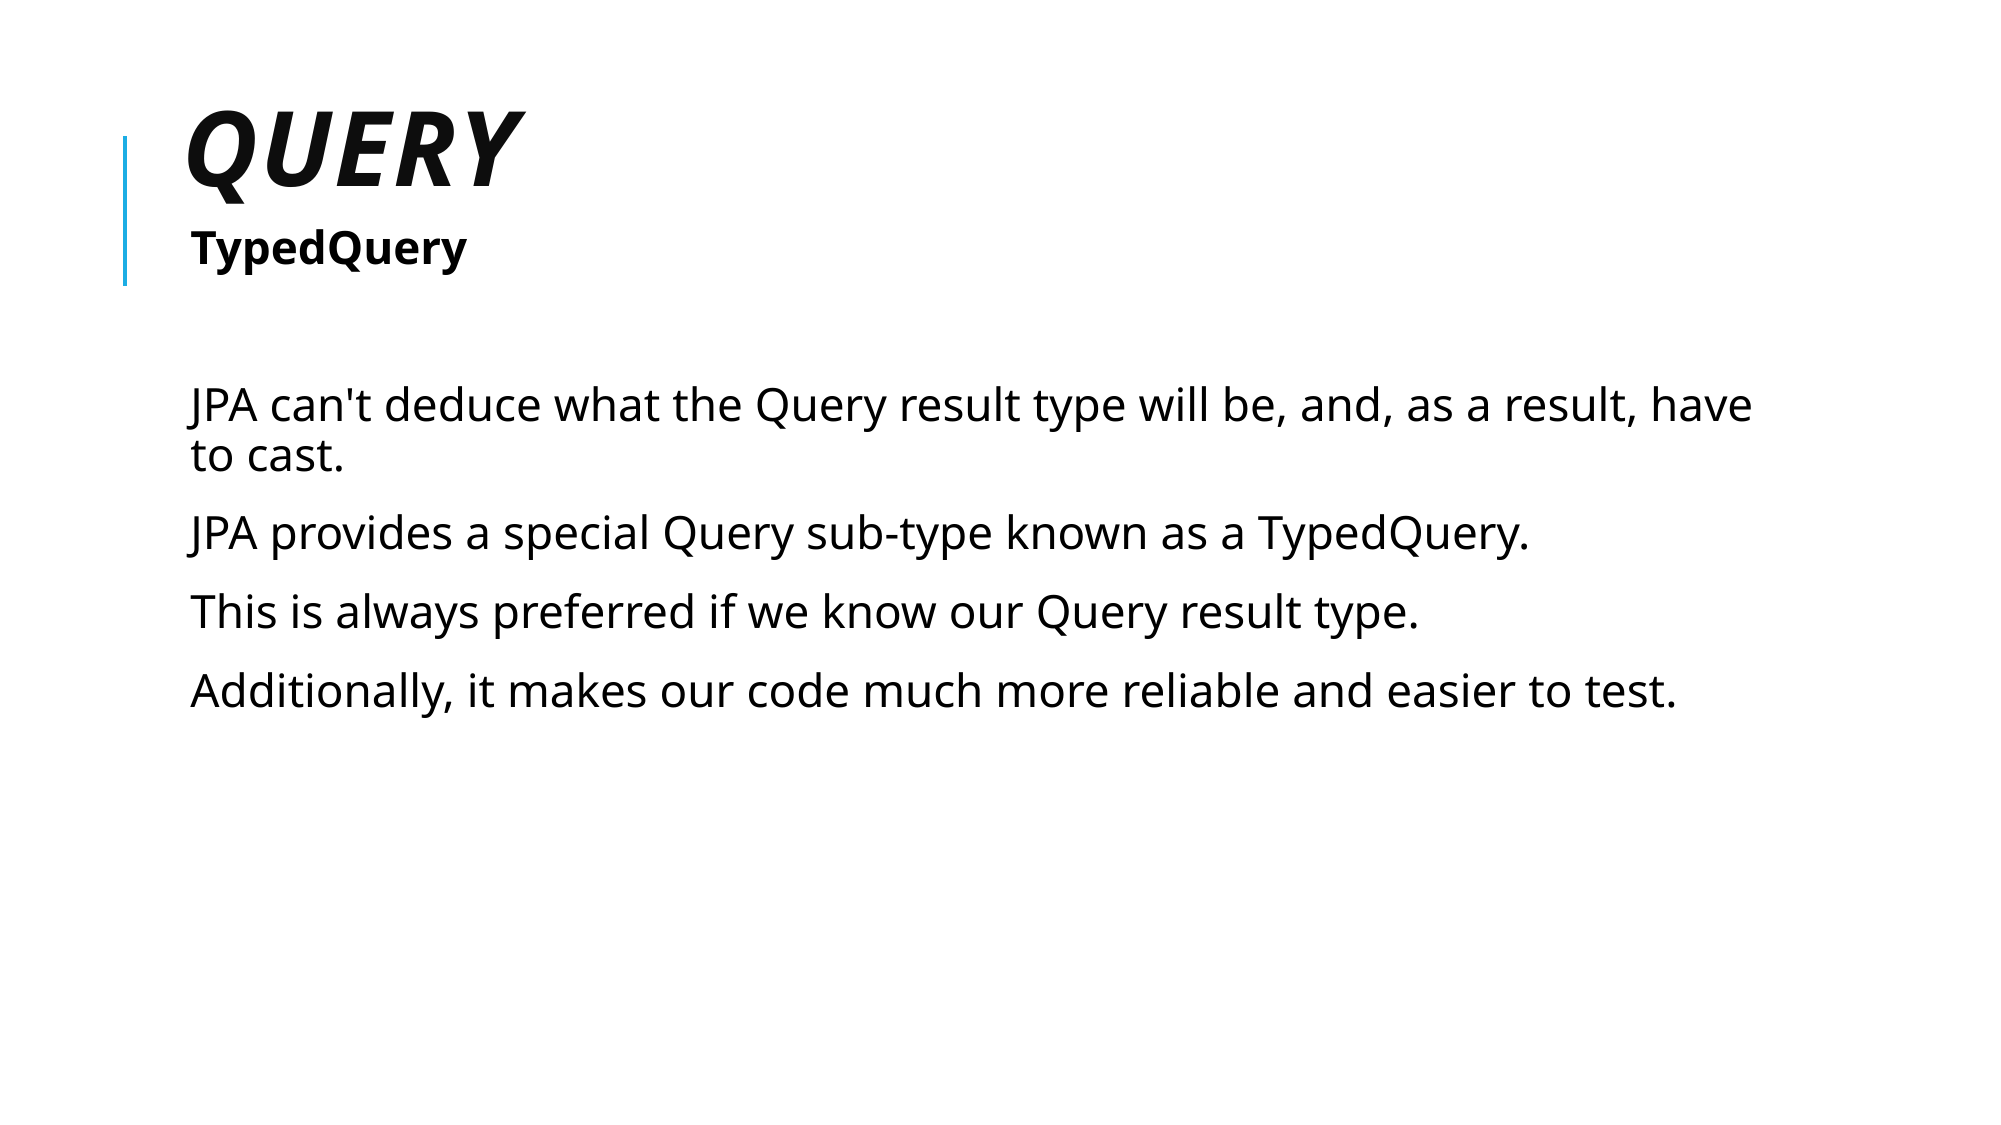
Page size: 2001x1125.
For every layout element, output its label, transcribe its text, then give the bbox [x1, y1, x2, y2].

list TypedQuery JPA can't deduce what the Query result type will be, and, as a result, have to cast. JPA provides a special Query sub-type known as a TypedQuery. This is always preferred if we know our Query result type. Additionally, it makes our code much more reliable and easier to test. [168, 217, 1763, 1035]
title Query [168, 96, 1763, 217]
